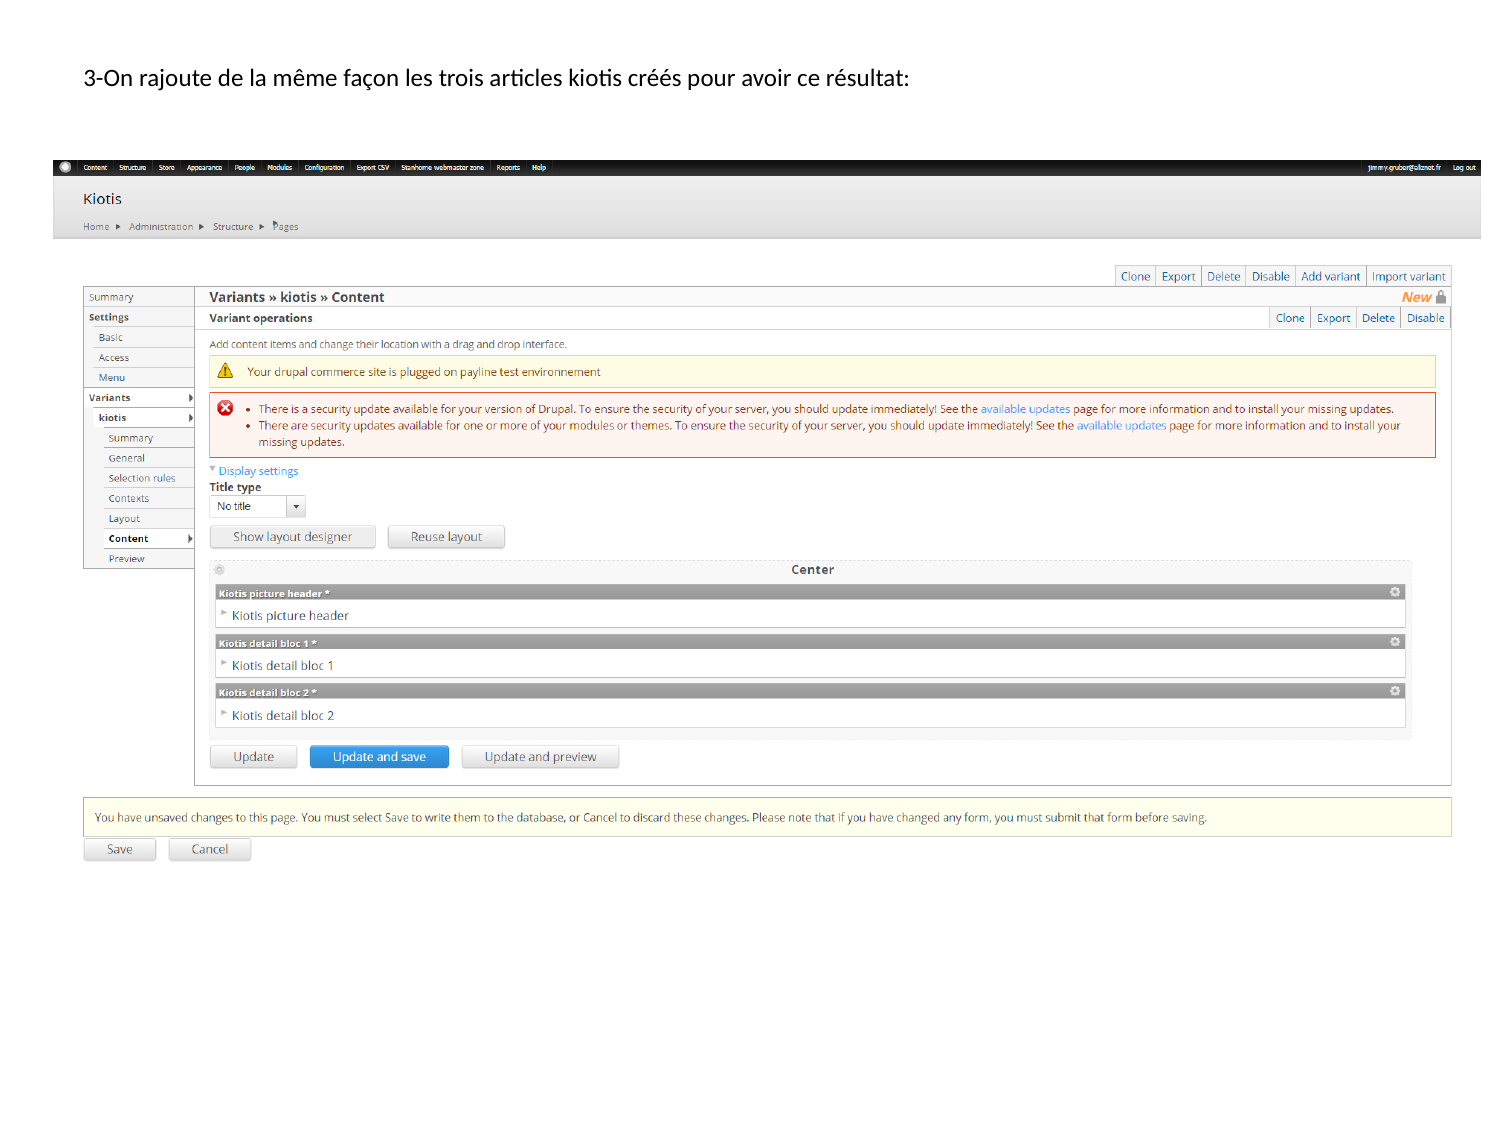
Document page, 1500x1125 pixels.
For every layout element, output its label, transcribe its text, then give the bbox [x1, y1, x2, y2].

picture [52, 160, 1482, 965]
text_box 3-On rajoute de la même façon les trois articles kiotis créés pour avoir ce résultat: [68, 54, 928, 100]
